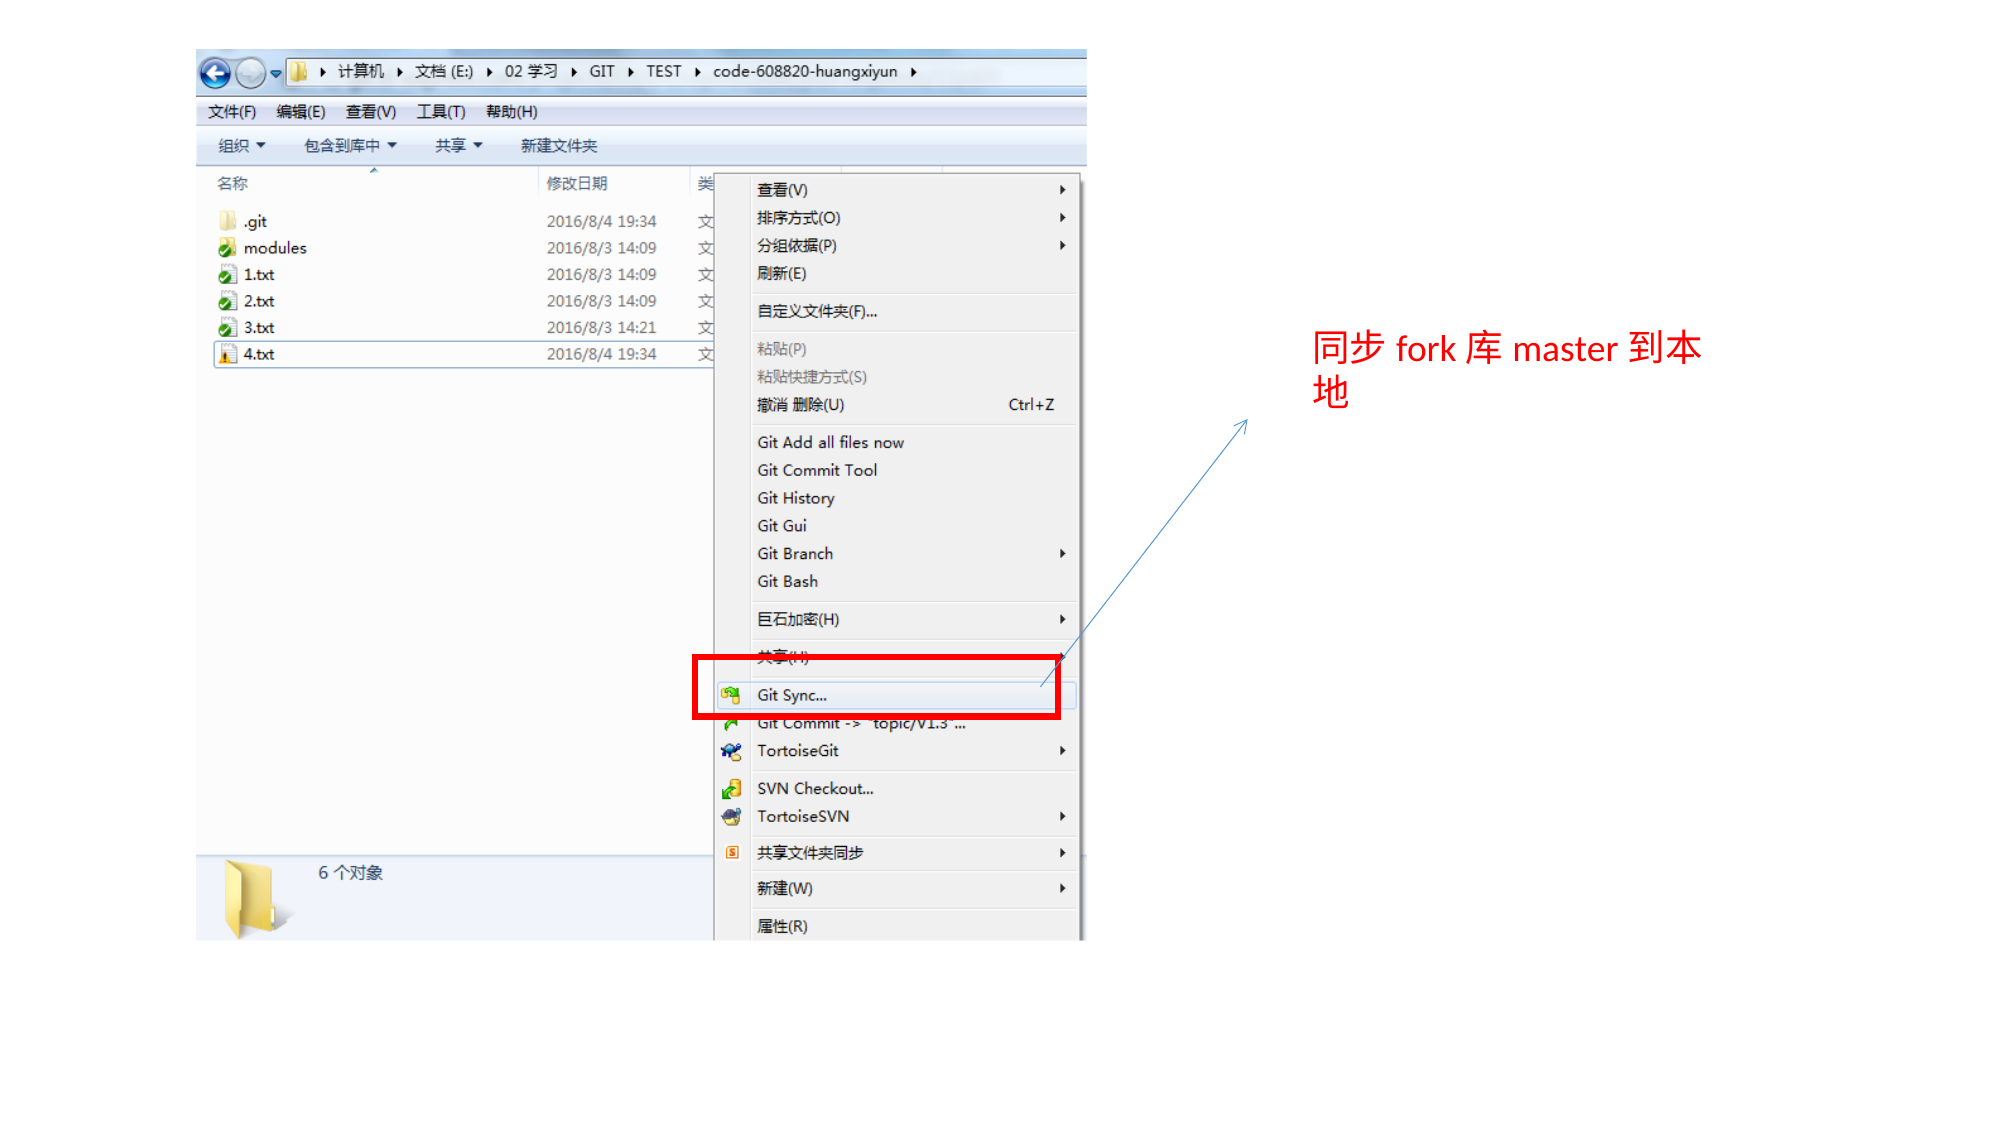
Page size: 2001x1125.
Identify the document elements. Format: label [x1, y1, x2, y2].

text_box [1040, 418, 1248, 687]
picture [196, 49, 1920, 1019]
